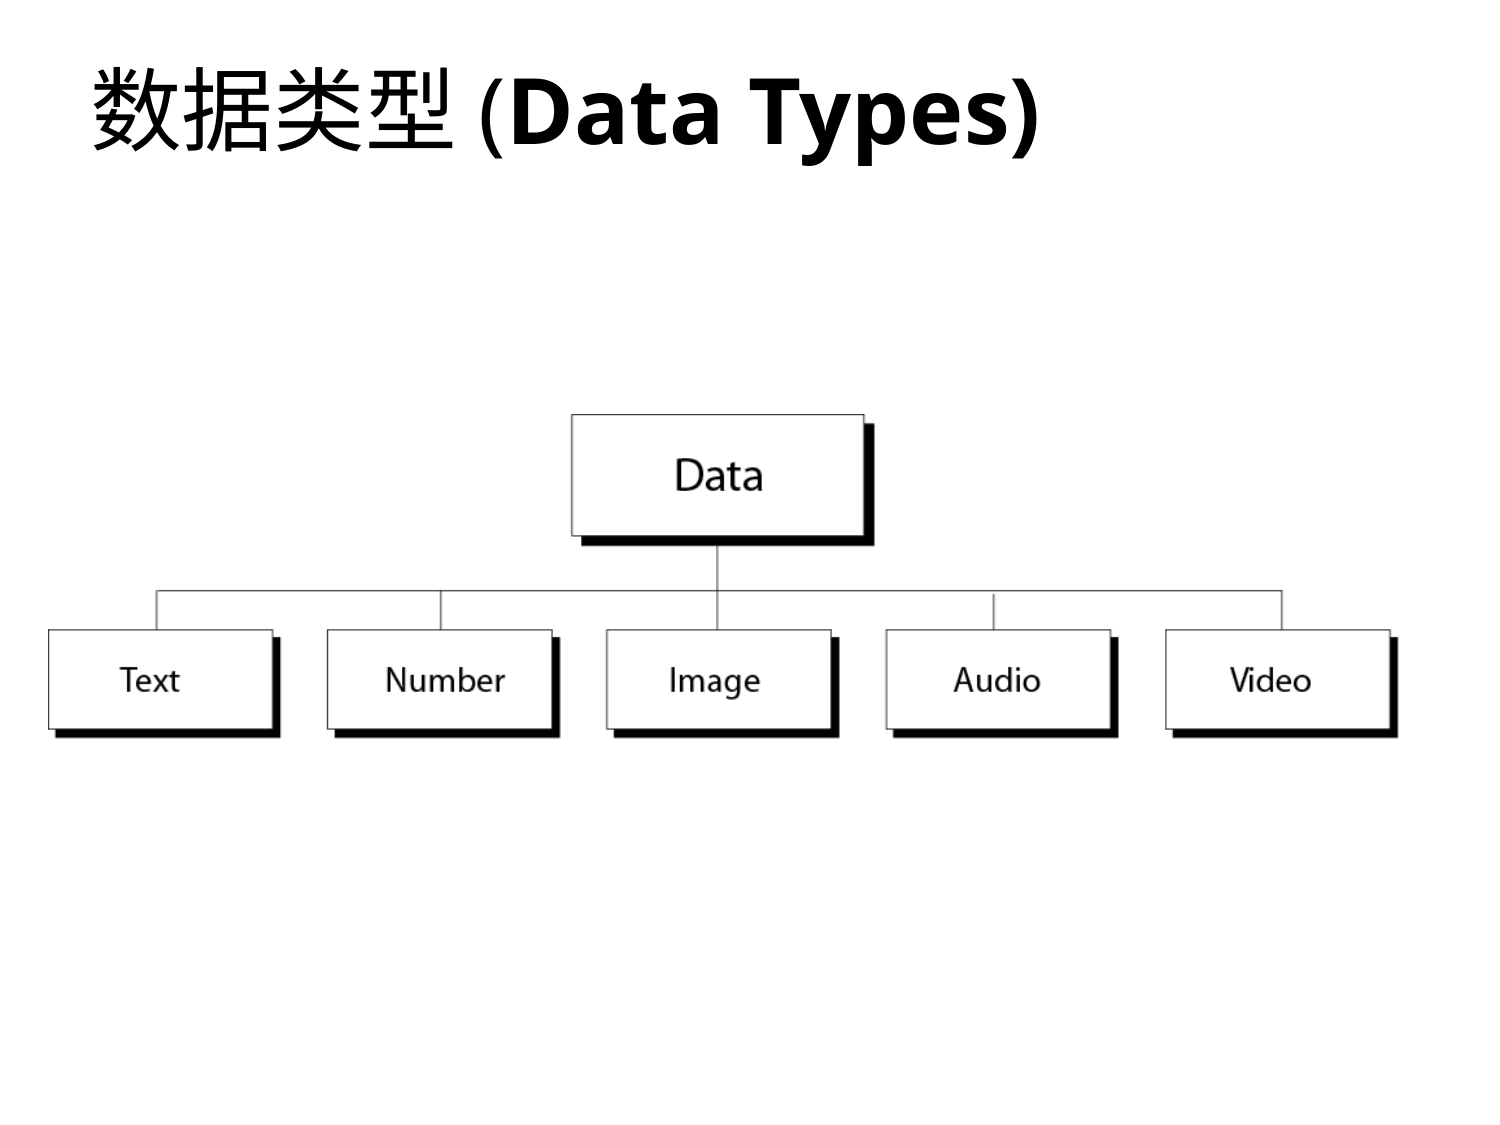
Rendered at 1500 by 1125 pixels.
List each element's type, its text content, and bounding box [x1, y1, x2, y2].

title 数据类型(Data Types) [75, 45, 1428, 211]
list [48, 414, 1399, 739]
